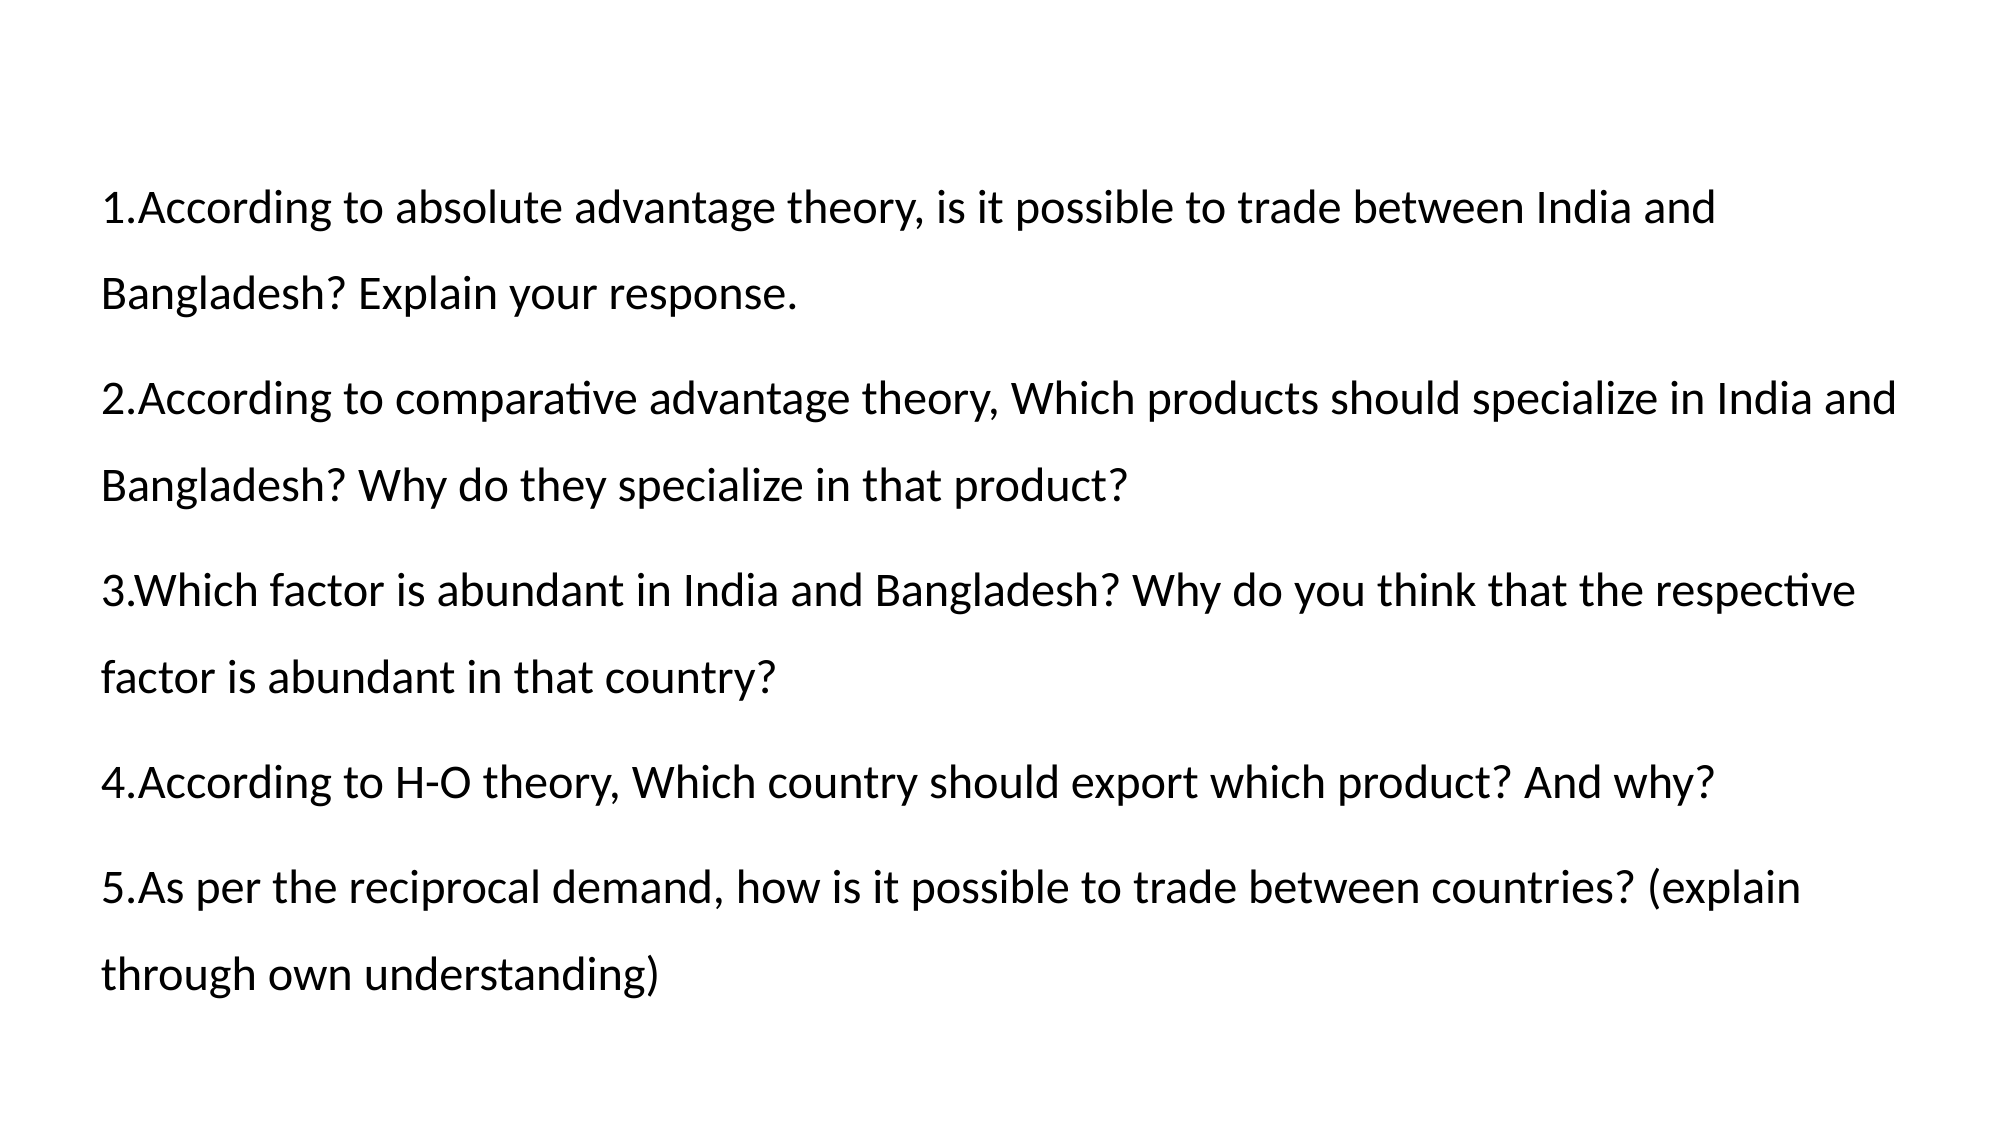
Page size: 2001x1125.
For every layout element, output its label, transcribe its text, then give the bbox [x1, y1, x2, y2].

list 1.According to absolute advantage theory, is it possible to trade between India and Bangladesh? Explain your response. 2.According to comparative advantage theory, Which products should specialize in India and Bangladesh? Why do they specialize in that product? 3.Which factor is abundant in India and Bangladesh? Why do you think that the respective factor is abundant in that country? 4.According to H-O theory, Which country should export which product? And why? 5.As per the reciprocal demand, how is it possible to trade between countries? (explain through own understanding) [85, 138, 1944, 1014]
